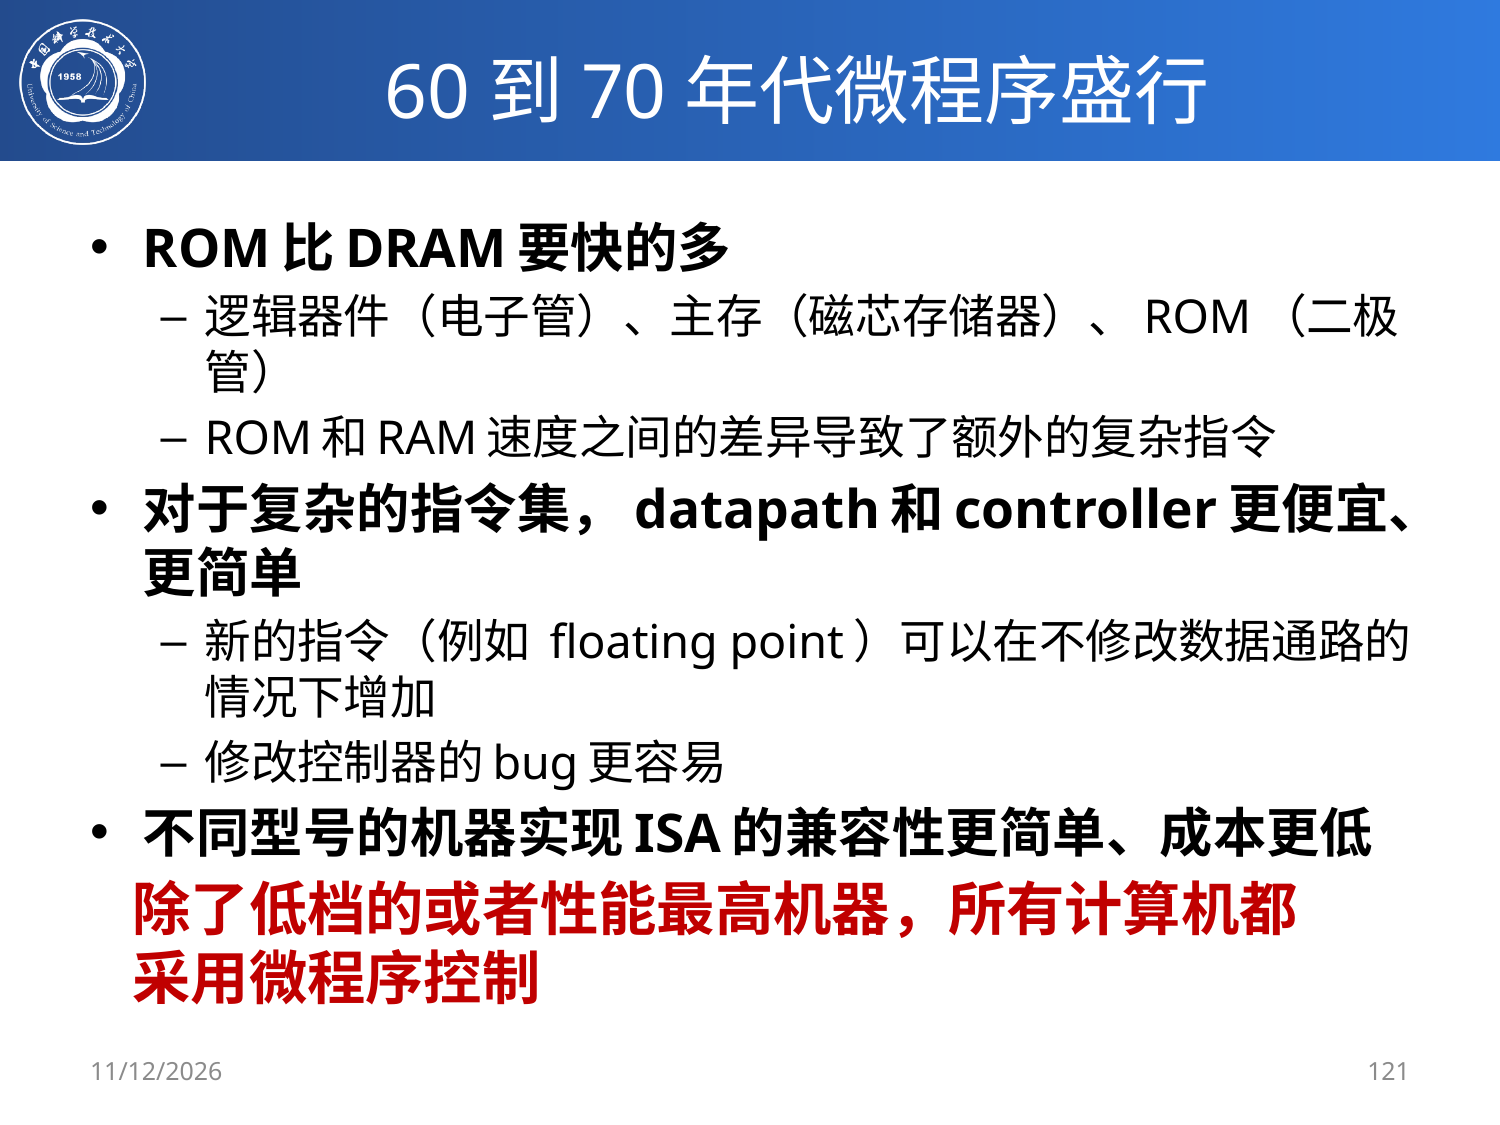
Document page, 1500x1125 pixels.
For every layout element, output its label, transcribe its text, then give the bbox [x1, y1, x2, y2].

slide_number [75, 1042, 425, 1103]
title 60到70年代微程序盛行 [169, 24, 1425, 153]
list ROM比DRAM要快的多 逻辑器件（电子管）、主存（磁芯存储器）、ROM（二极管） ROM和RAM速度之间的差异导致了额外的复杂指令 对于复杂的指令集，datapath和controller更便宜、更简单 新的指令（例如 floating point）可以在不修改数据通路的情况下增加 修改控制器的bug更容易 不同型号的机器实现ISA的兼容性更简单、成本更低 [75, 206, 1458, 877]
text_box 除了低档的或者性能最高机器，所有计算机都采用微程序控制 [117, 864, 1329, 1019]
slide_number 121 [1074, 1042, 1425, 1103]
picture [19, 19, 146, 145]
